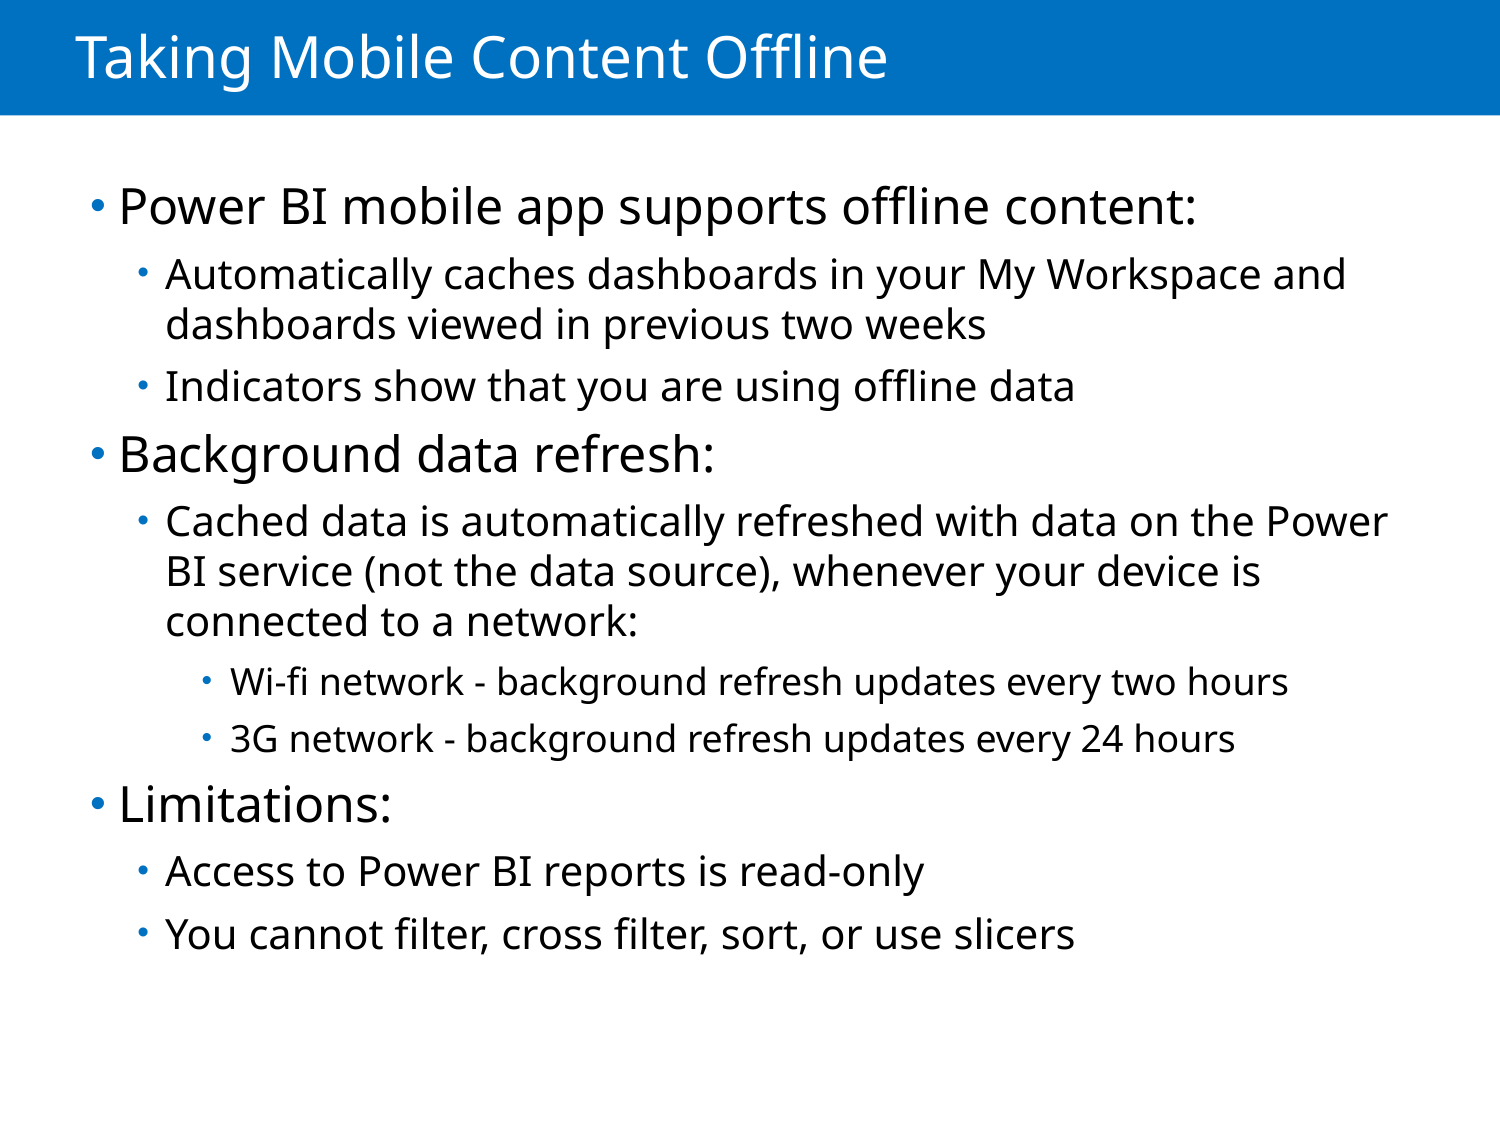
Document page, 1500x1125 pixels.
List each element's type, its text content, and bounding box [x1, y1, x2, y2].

title Taking Mobile Content Offline [75, 0, 1351, 122]
text_box Power BI mobile app supports offline content: Automatically caches dashboards in your My Workspace and dashboards viewed in previous two weeks Indicators show that you are using offline data Background data refresh: Cached data is automatically refreshed with data on the Power BI service (not the data source), whenever your device is connected to a network: Wi-fi network - background refresh updates every two hours 3G network - background refresh updates every 24 hours Limitations: Access to Power BI reports is read-only You cannot filter, cross filter, sort, or use slicers [75, 167, 1408, 1012]
